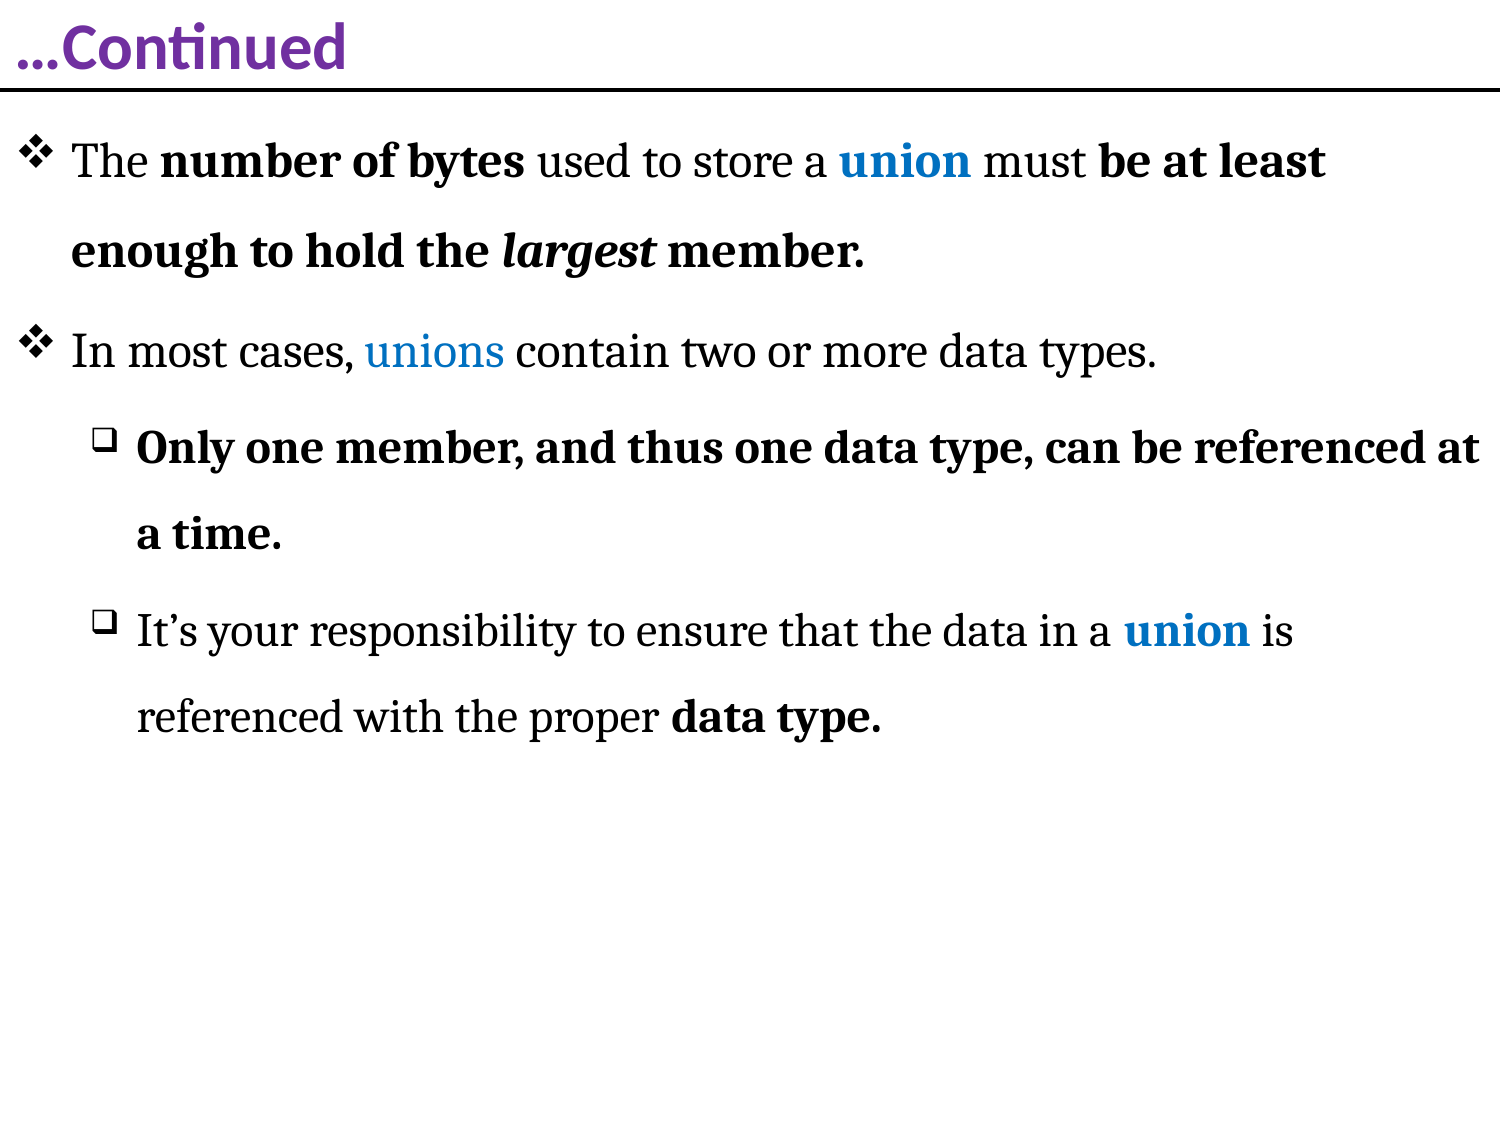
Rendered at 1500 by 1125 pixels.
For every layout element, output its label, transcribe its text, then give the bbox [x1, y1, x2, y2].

list The number of bytes used to store a union must be at least enough to hold the largest member. In most cases, unions contain two or more data types. Only one member, and thus one data type, can be referenced at a time. It’s your responsibility to ensure that the data in a union is referenced with the proper data type. [0, 90, 1500, 1125]
title …Continued [0, 0, 1500, 90]
